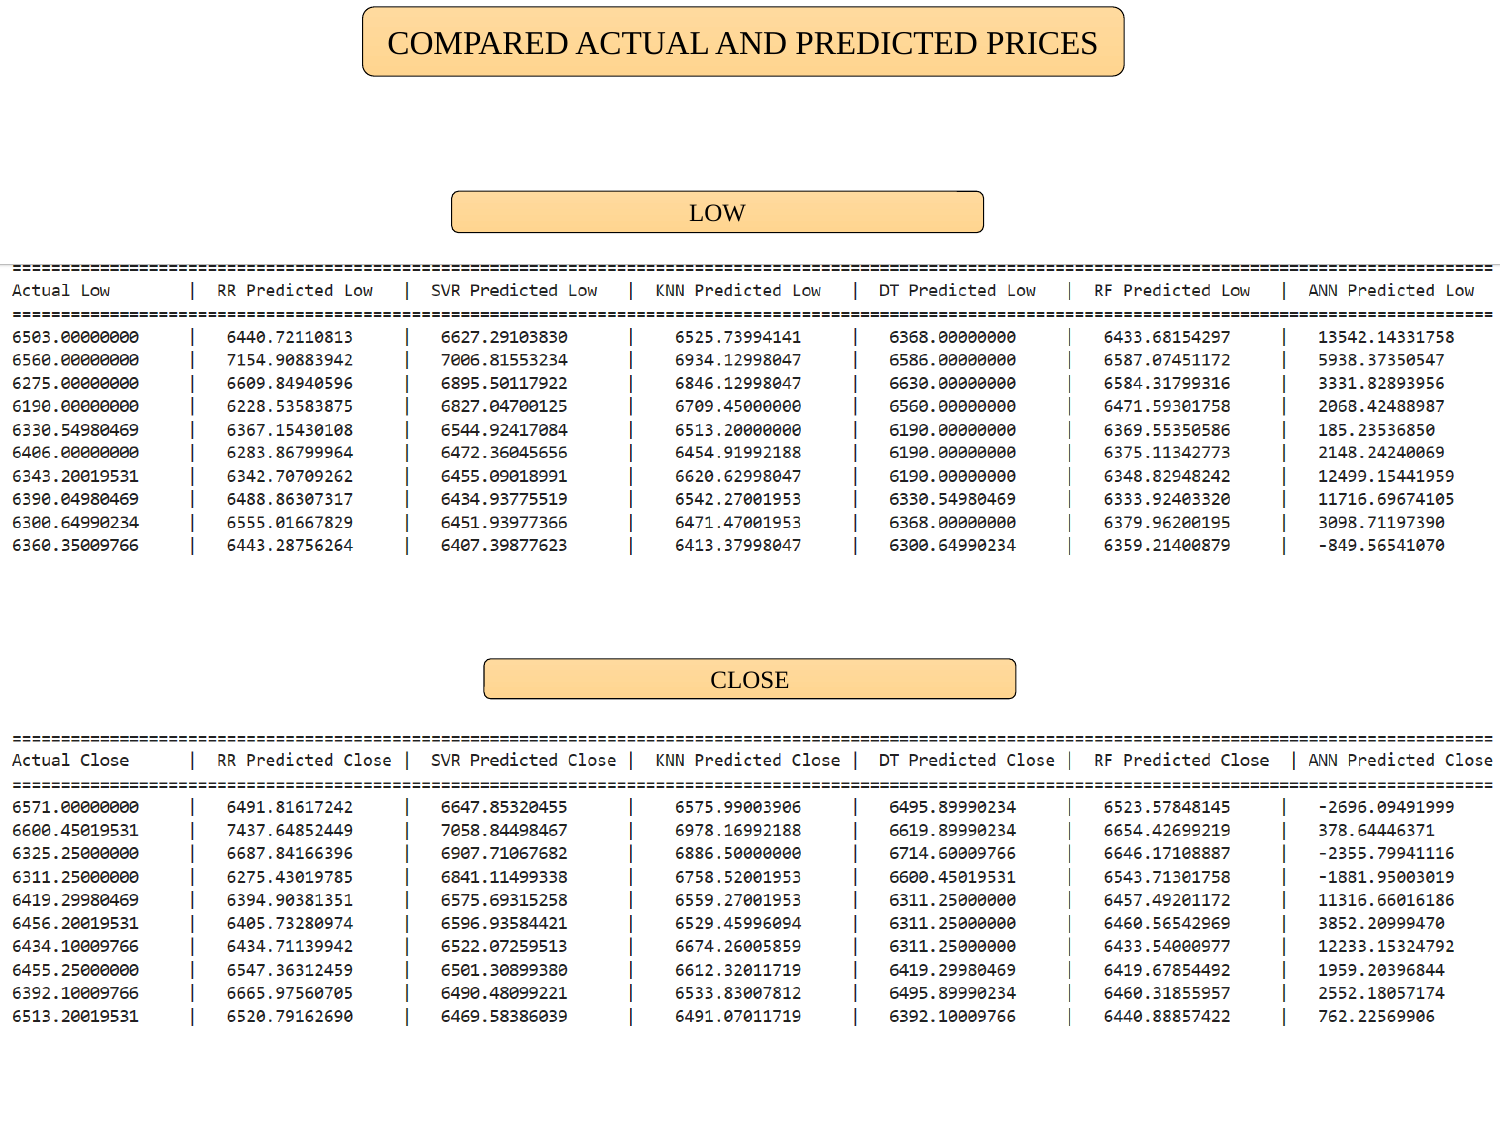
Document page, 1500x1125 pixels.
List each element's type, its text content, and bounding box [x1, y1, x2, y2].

text_box COMPARED ACTUAL AND PREDICTED PRICES [362, 6, 1125, 77]
picture [0, 731, 1500, 1030]
picture [0, 264, 1500, 563]
text_box CLOSE [483, 658, 1017, 700]
text_box LOW [451, 190, 985, 234]
